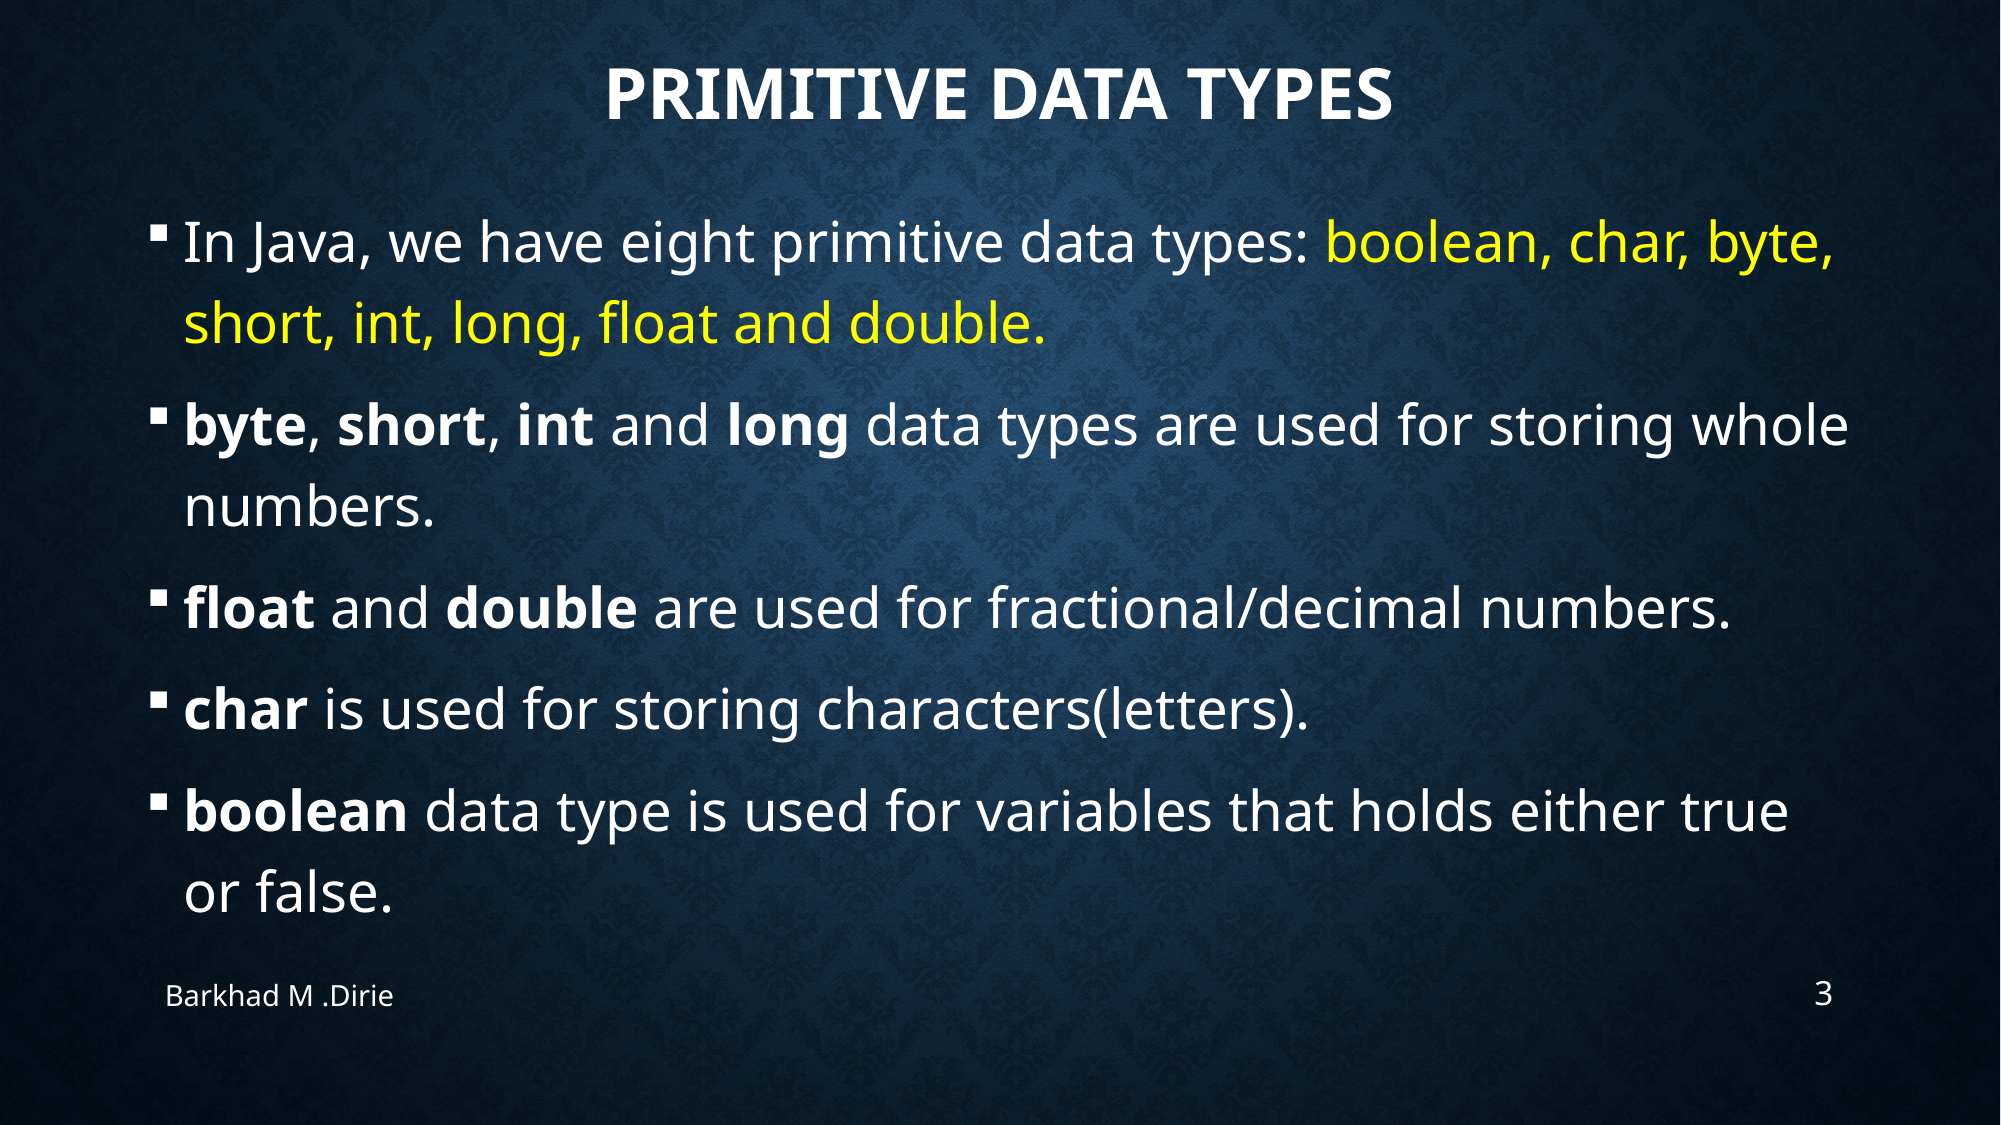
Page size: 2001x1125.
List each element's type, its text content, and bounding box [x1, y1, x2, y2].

footer Barkhad M .Dirie [149, 965, 1245, 1025]
slide_number 3 [1724, 965, 1849, 1025]
list In Java, we have eight primitive data types: boolean, char, byte, short, int, long, float and double. byte, short, int and long data types are used for storing whole numbers. float and double are used for fractional/decimal numbers. char is used for storing characters(letters). boolean data type is used for variables that holds either true or false. [130, 185, 1877, 928]
title Primitive data types [211, 32, 1787, 185]
